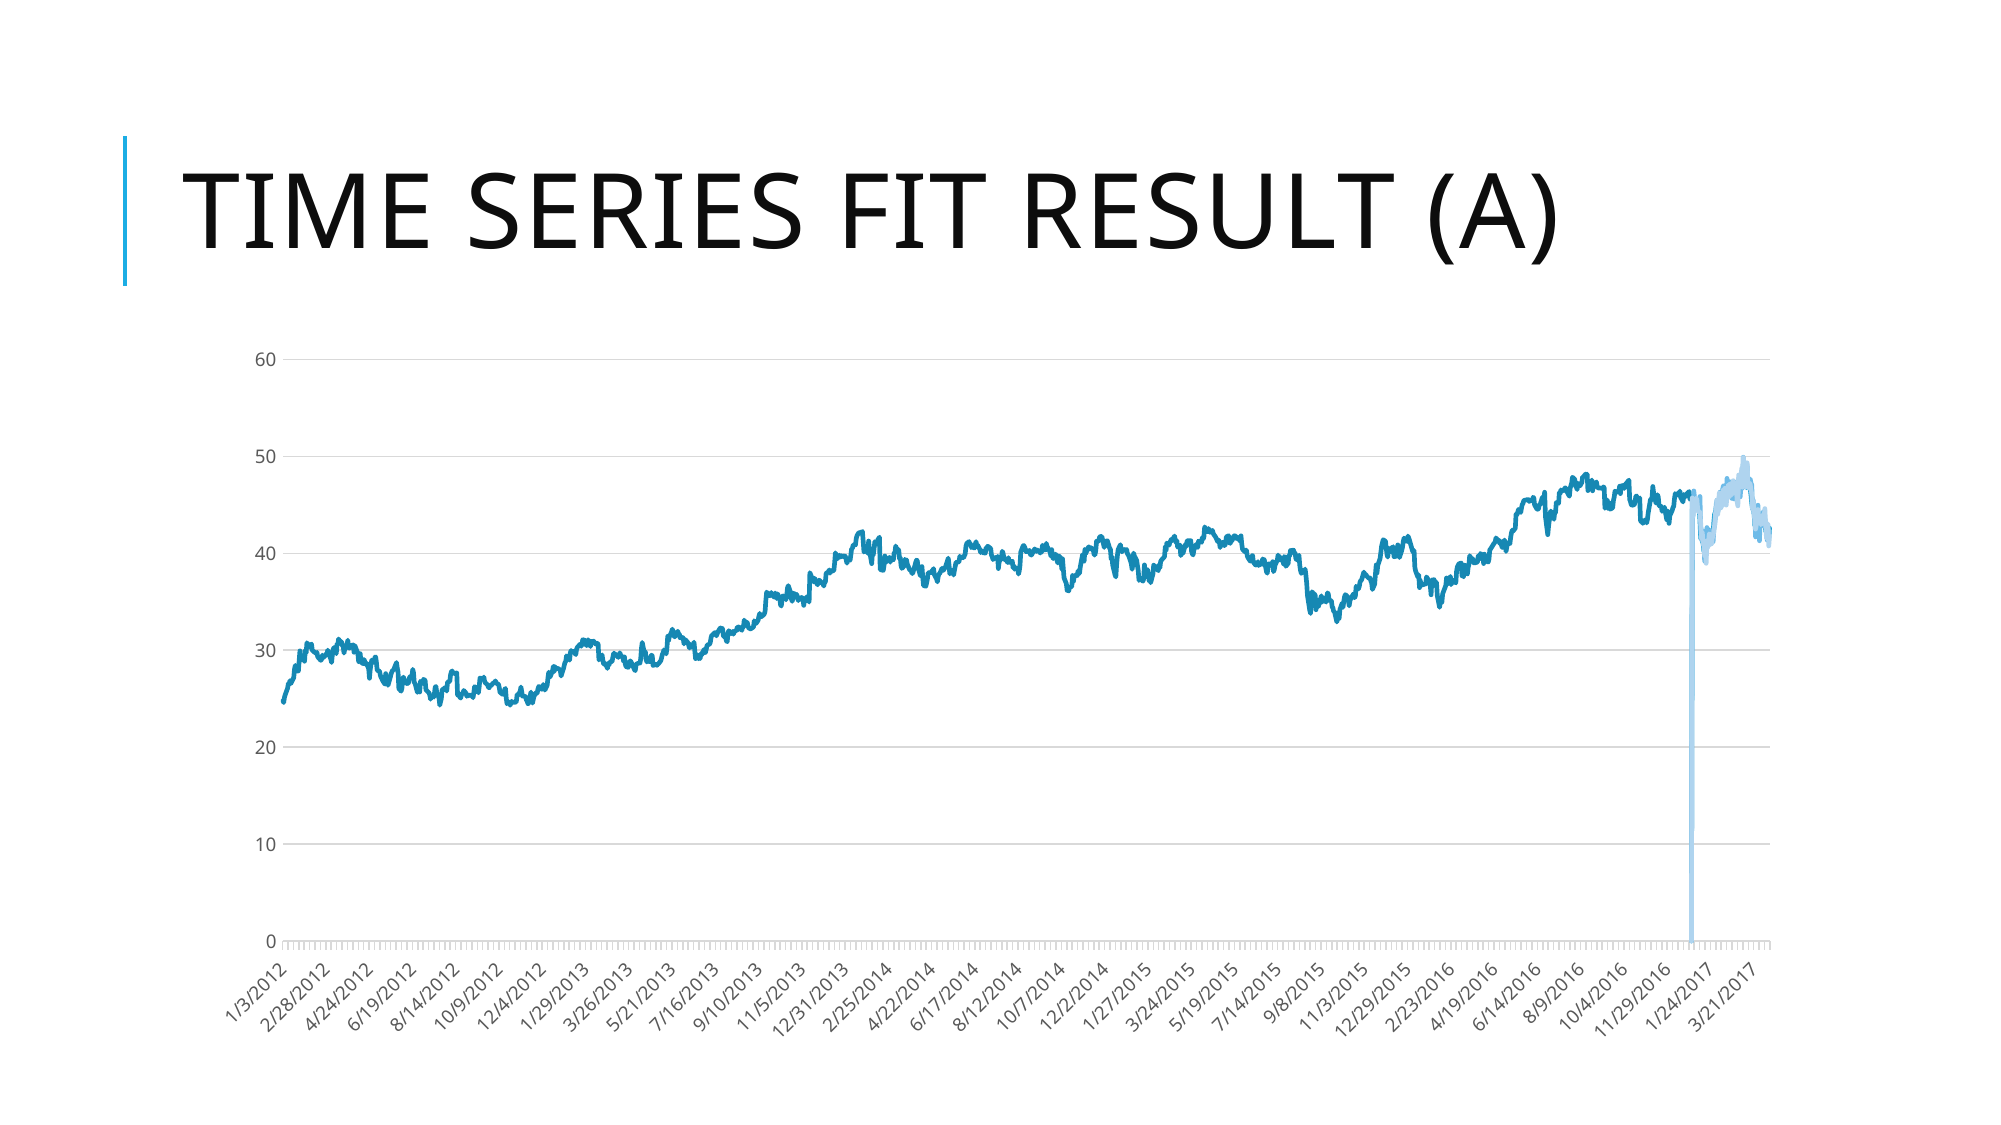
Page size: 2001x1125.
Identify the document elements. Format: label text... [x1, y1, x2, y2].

title Time Series Fit Result (A) [168, 96, 1763, 342]
chart [185, 331, 1803, 1061]
